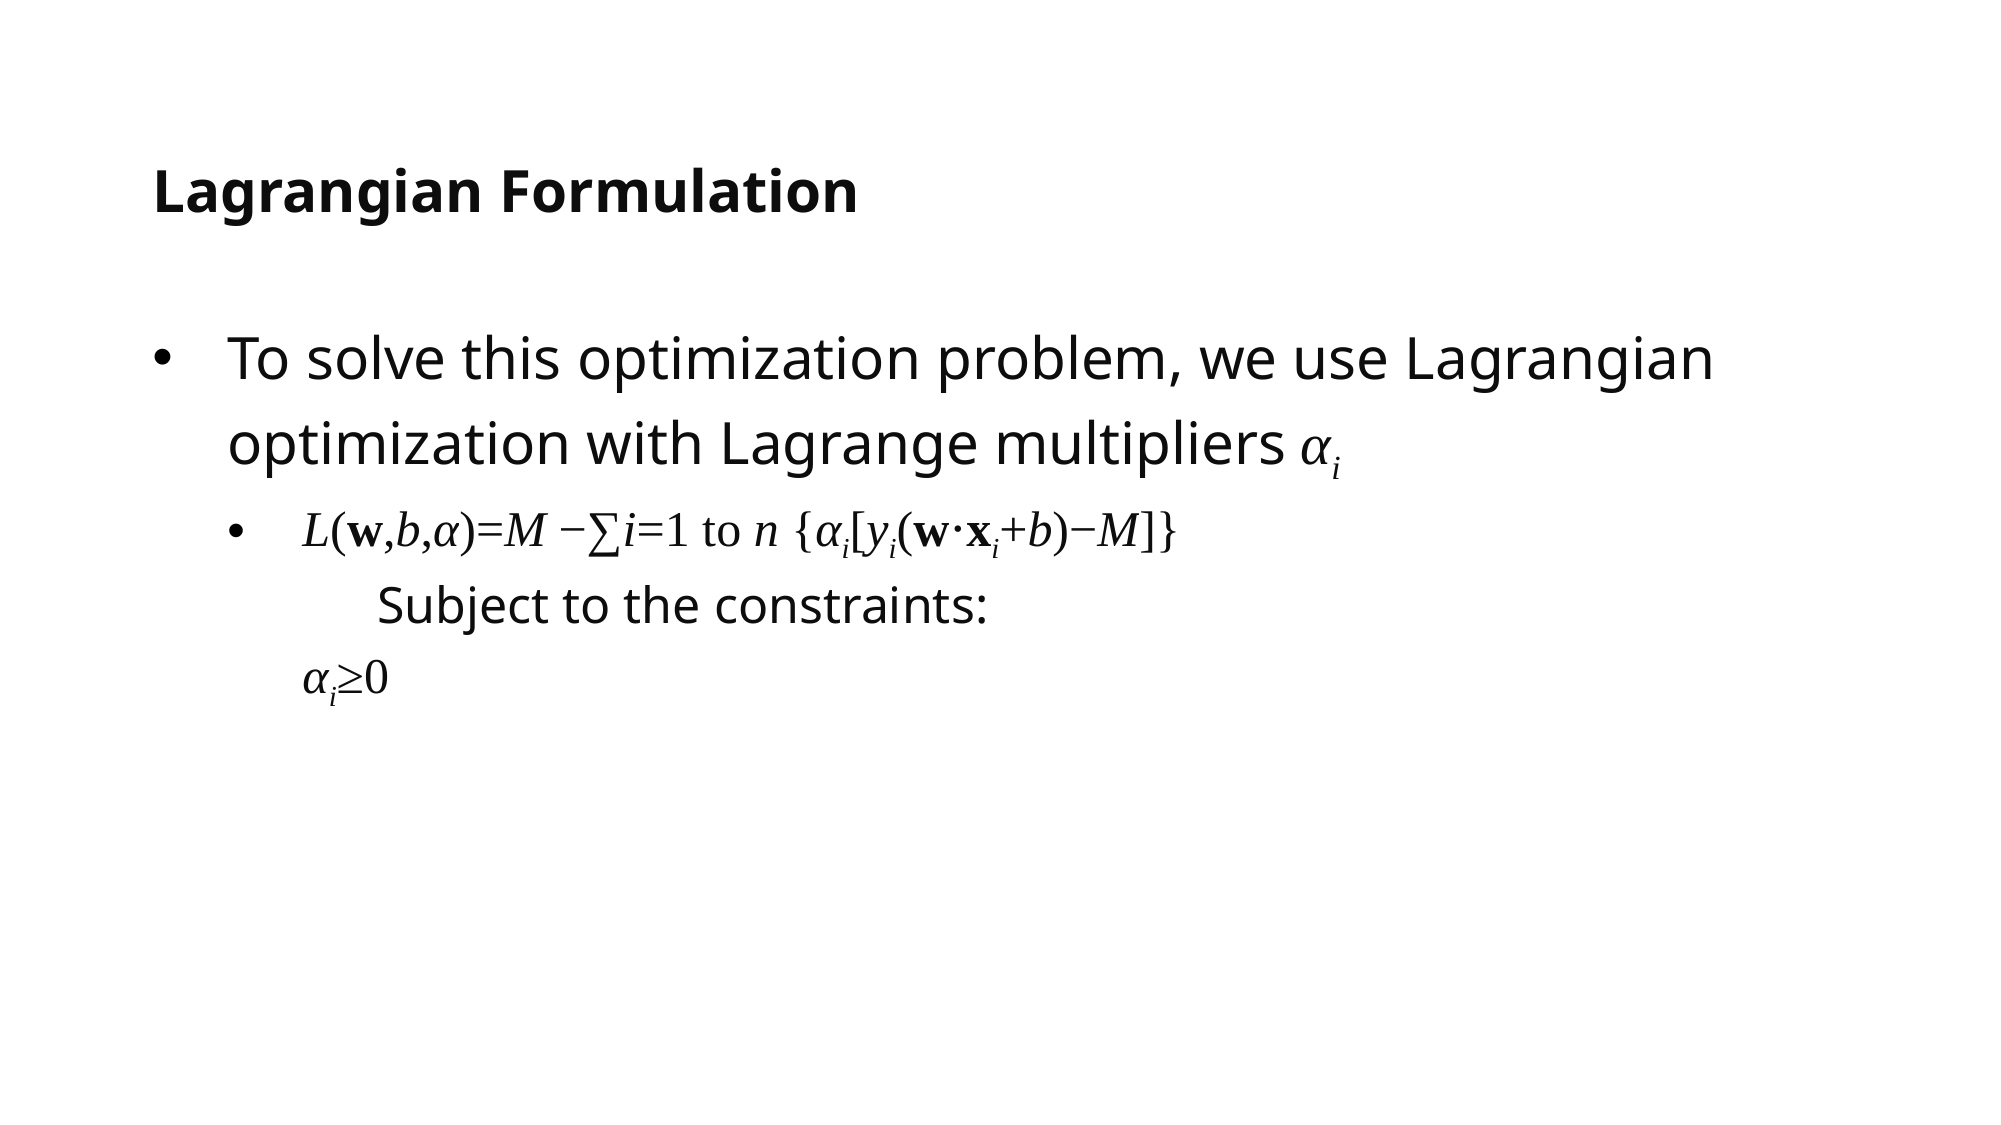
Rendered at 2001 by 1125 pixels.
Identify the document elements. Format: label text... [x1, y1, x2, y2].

list To solve this optimization problem, we use Lagrangian optimization with Lagrange multipliers αi L(w,b,α)=M −∑i=1 to n {αi[yi(w⋅xi+b)−M]} Subject to the constraints: αi≥0 [137, 299, 1863, 1014]
title Lagrangian Formulation [137, 59, 1863, 278]
